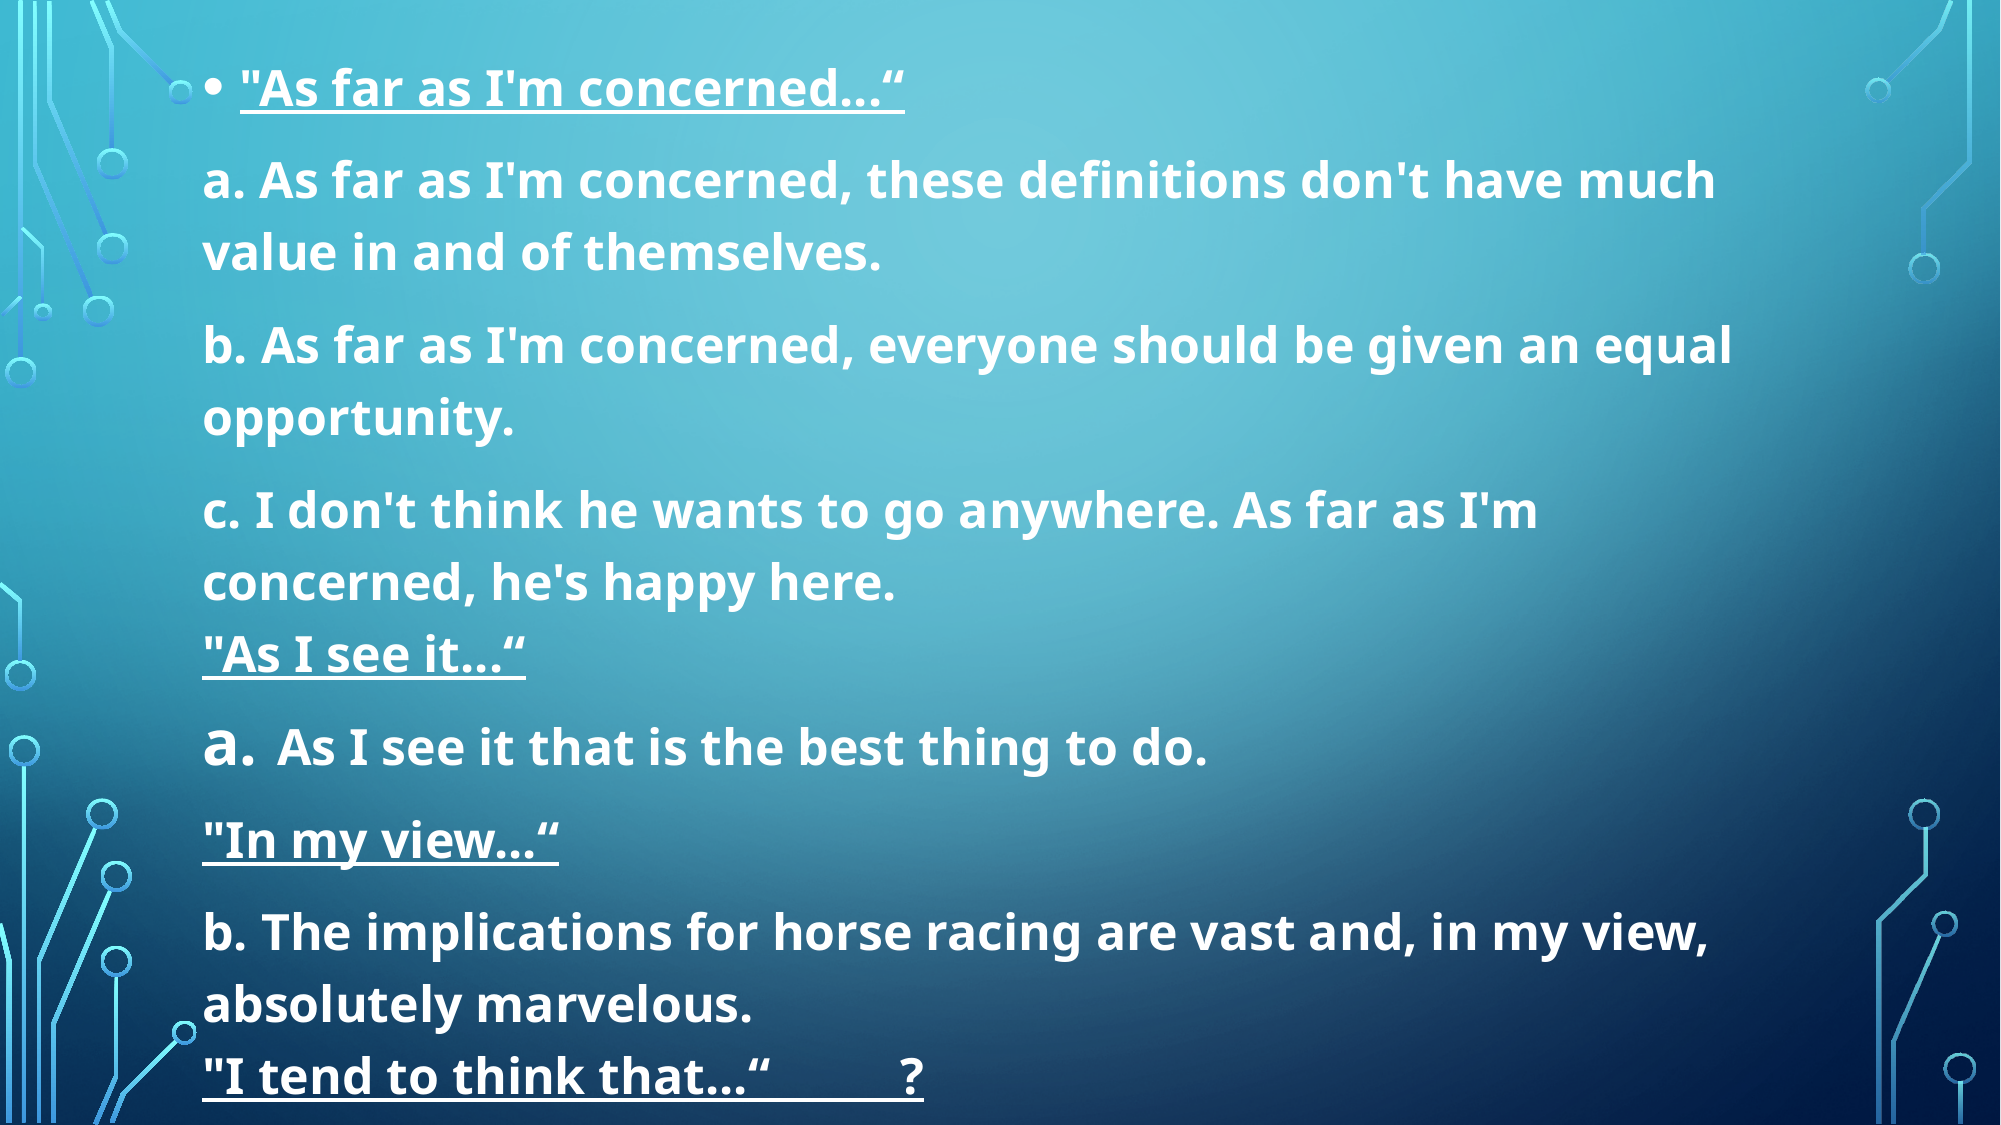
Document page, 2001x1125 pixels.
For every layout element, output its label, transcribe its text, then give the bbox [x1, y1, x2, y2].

list "As far as I'm concerned...“ a. As far as I'm concerned, these definitions don't have much value in and of themselves. b. As far as I'm concerned, everyone should be given an equal opportunity. c. I don't think he wants to go anywhere. As far as I'm concerned, he's happy here. "As I see it...“ As I see it that is the best thing to do. "In my view...“ b. The implications for horse racing are vast and, in my view, absolutely marvelous. "I tend to think that...“ ? [187, 36, 1813, 1048]
